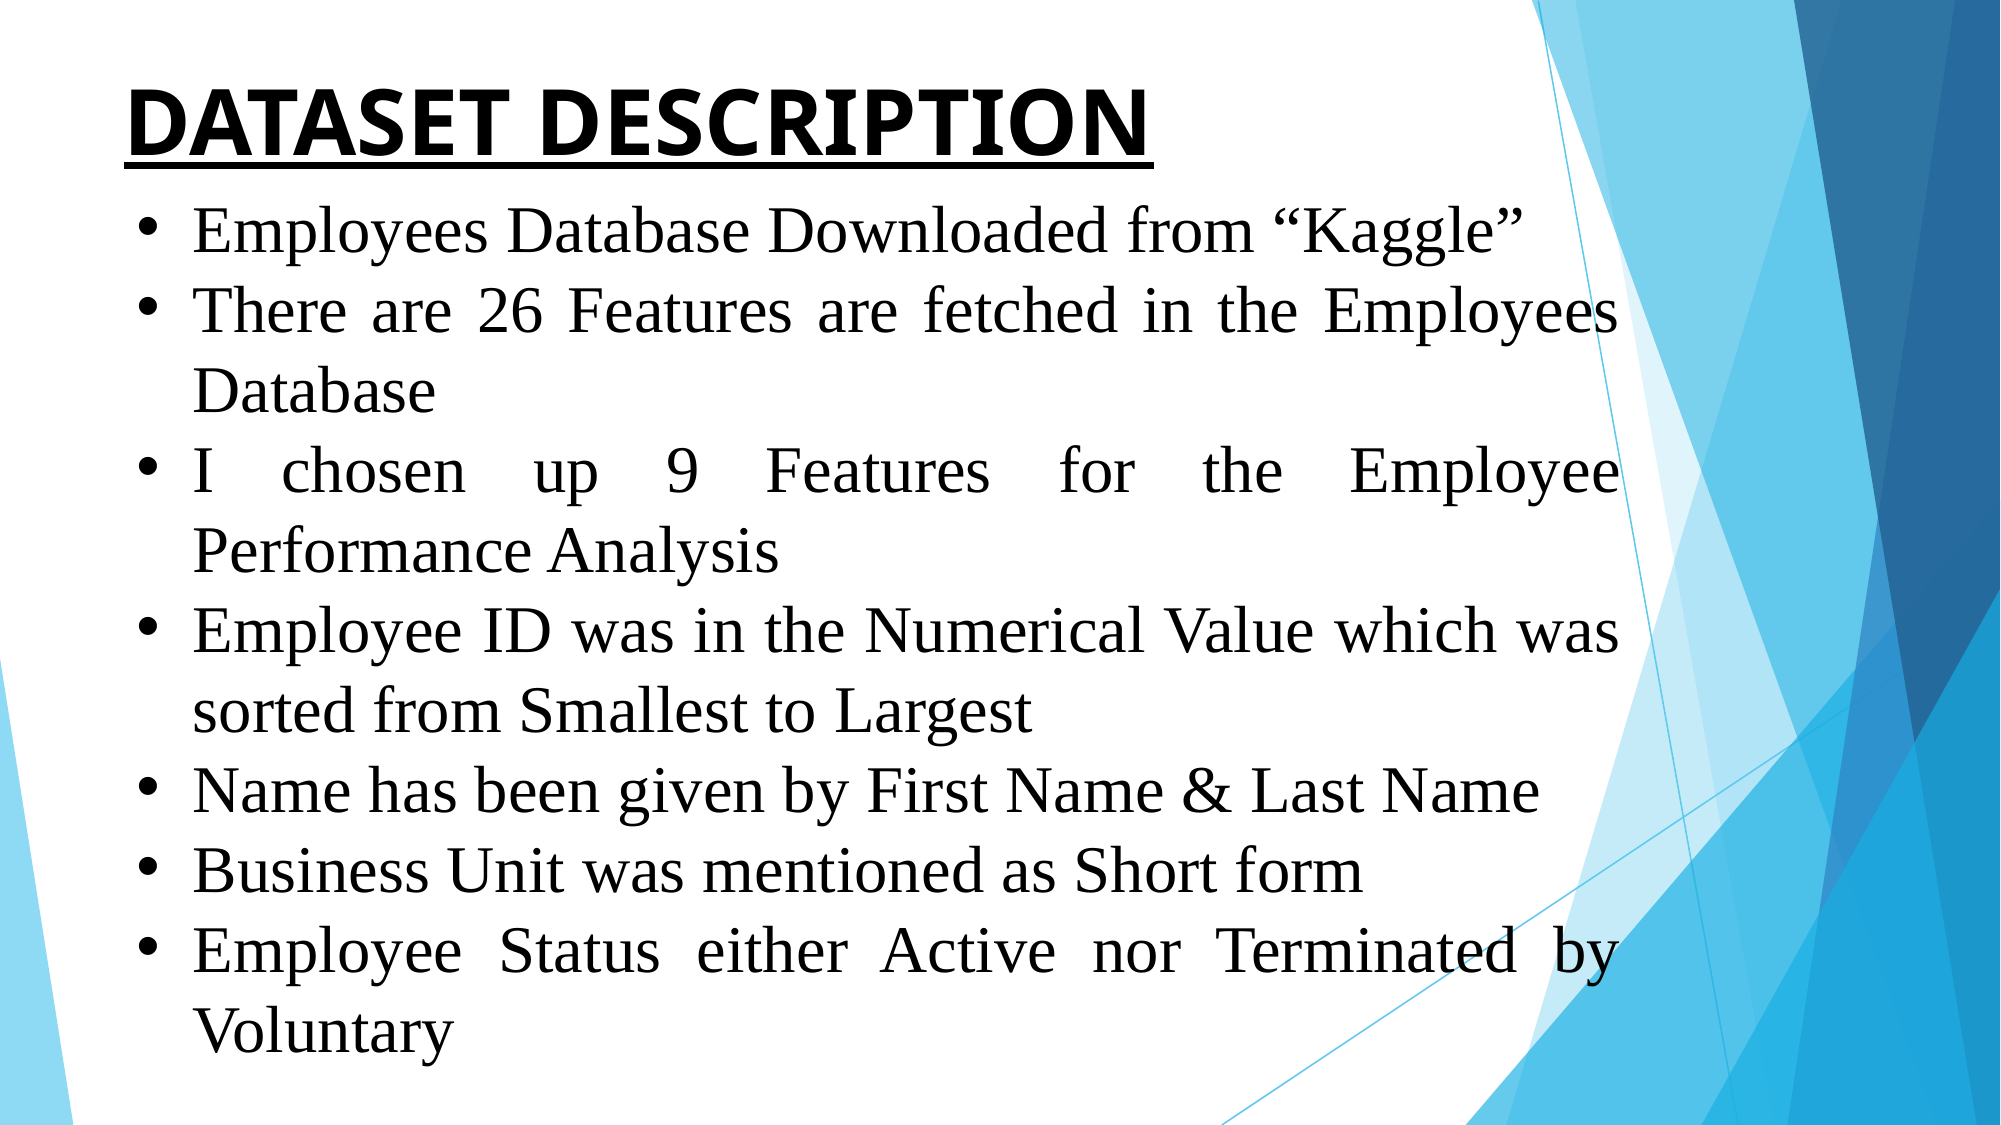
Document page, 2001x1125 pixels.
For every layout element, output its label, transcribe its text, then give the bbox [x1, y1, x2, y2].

title DATASET DESCRIPTION [123, 63, 1877, 155]
text_box Employees Database Downloaded from “Kaggle” There are 26 Features are fetched in the Employees Database I chosen up 9 Features for the Employee Performance Analysis Employee ID was in the Numerical Value which was sorted from Smallest to Largest Name has been given by First Name & Last Name Business Unit was mentioned as Short form Employee Status either Active nor Terminated by Voluntary [121, 178, 1638, 1073]
